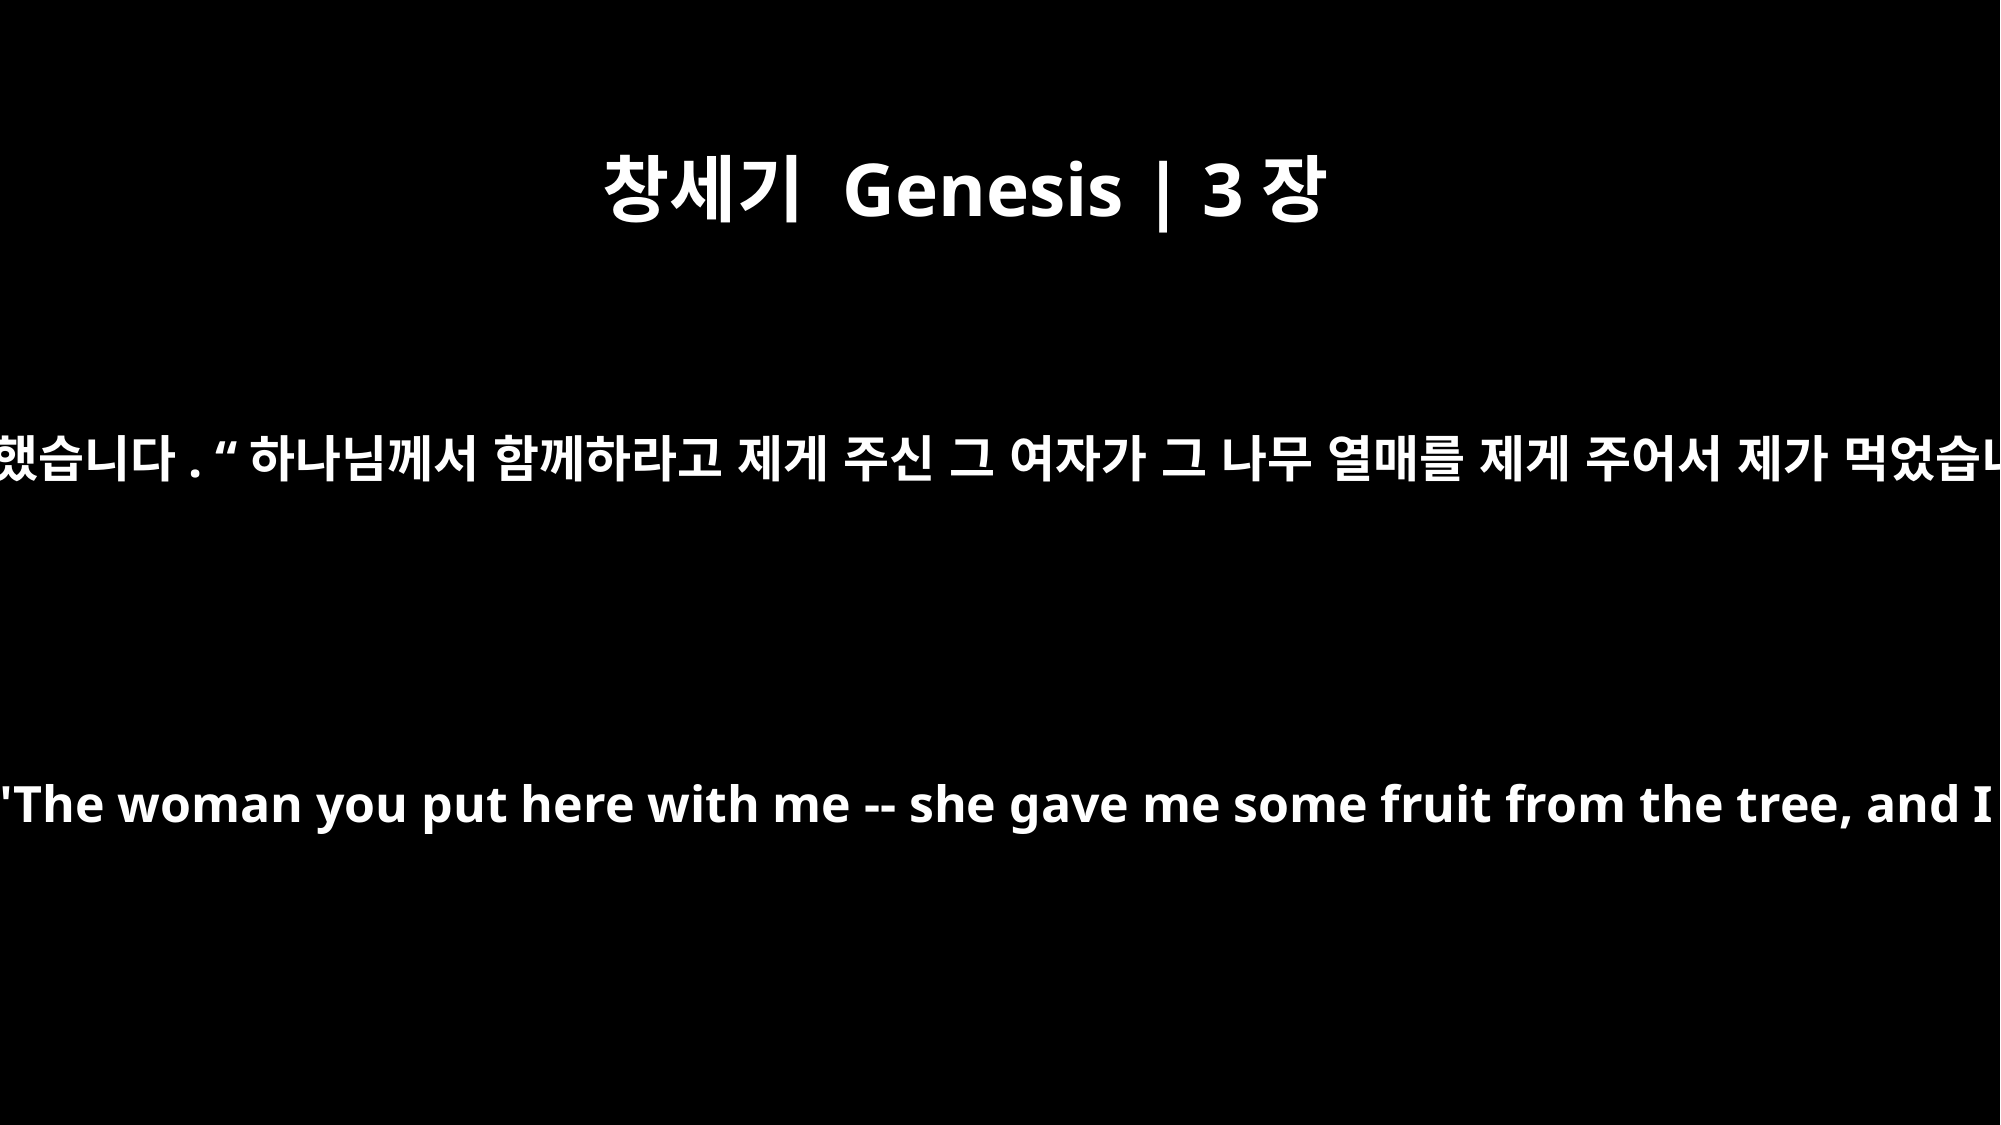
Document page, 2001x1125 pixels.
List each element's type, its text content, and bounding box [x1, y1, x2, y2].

text_box The man said, "The woman you put here with me -- she gave me some fruit from the tree, and I ate it." [0, 764, 2000, 840]
text_box 창세기 Genesis | 3장 [587, 136, 1345, 239]
text_box 12 아담이 말했습니다. “하나님께서 함께하라고 제게 주신 그 여자가 그 나무 열매를 제게 주어서 제가 먹었습니다.” [0, 359, 2000, 495]
